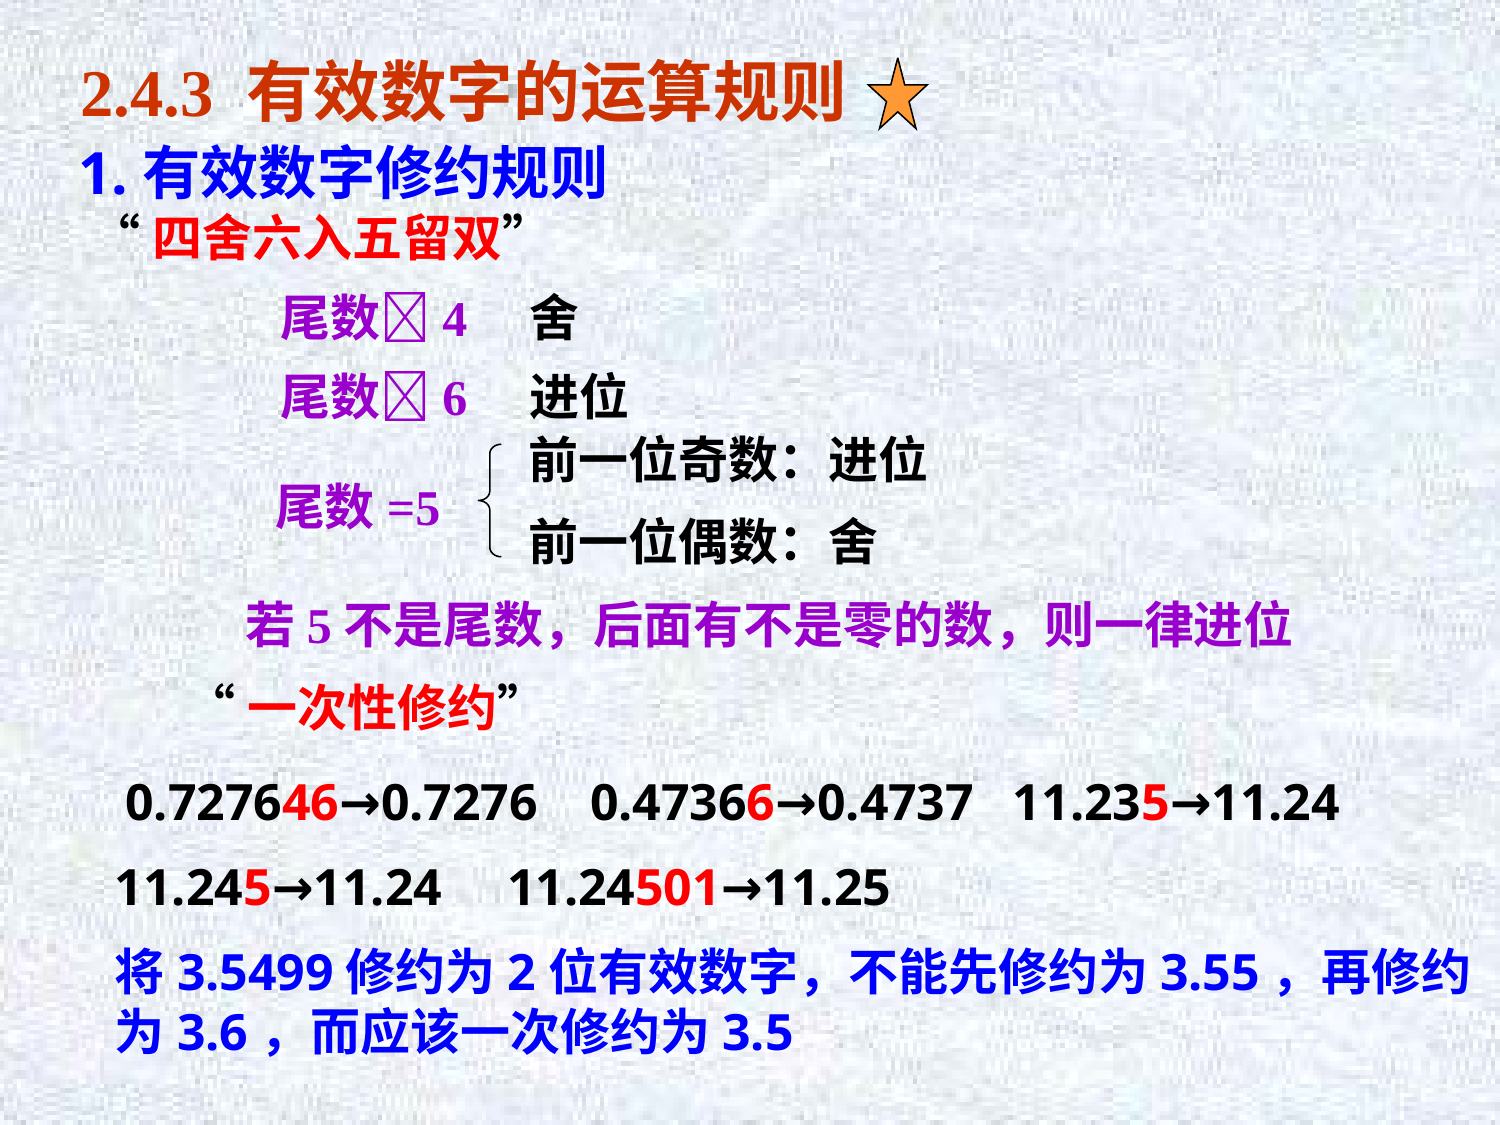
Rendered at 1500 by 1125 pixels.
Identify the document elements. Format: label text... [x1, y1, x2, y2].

text_box “一次性修约” [171, 668, 632, 744]
text_box [868, 57, 928, 129]
text_box [478, 444, 502, 557]
text_box 尾数4 舍 [265, 278, 774, 354]
text_box 1.有效数字修约规则 “四舍六入五留双” [64, 138, 819, 274]
text_box 2.4.3 有效数字的运算规则 [64, 42, 999, 138]
text_box 前一位奇数：进位 [513, 420, 1046, 496]
text_box 若5不是尾数，后面有不是零的数，则一律进位 [230, 586, 1400, 661]
text_box 前一位偶数：舍 [513, 503, 1140, 579]
picture [0, 0, 1500, 1125]
text_box 尾数=5 [260, 467, 456, 543]
text_box 尾数6 进位 [265, 350, 693, 435]
text_box 0.727646→0.7276 0.47366→0.4737 11.235→11.24 11.245→11.24 11.24501→11.25 将3.5499修约为2位有效数字，不能先修约为3.55，再修约为3.6，而应该一次修约为3.5 [100, 763, 1500, 1068]
